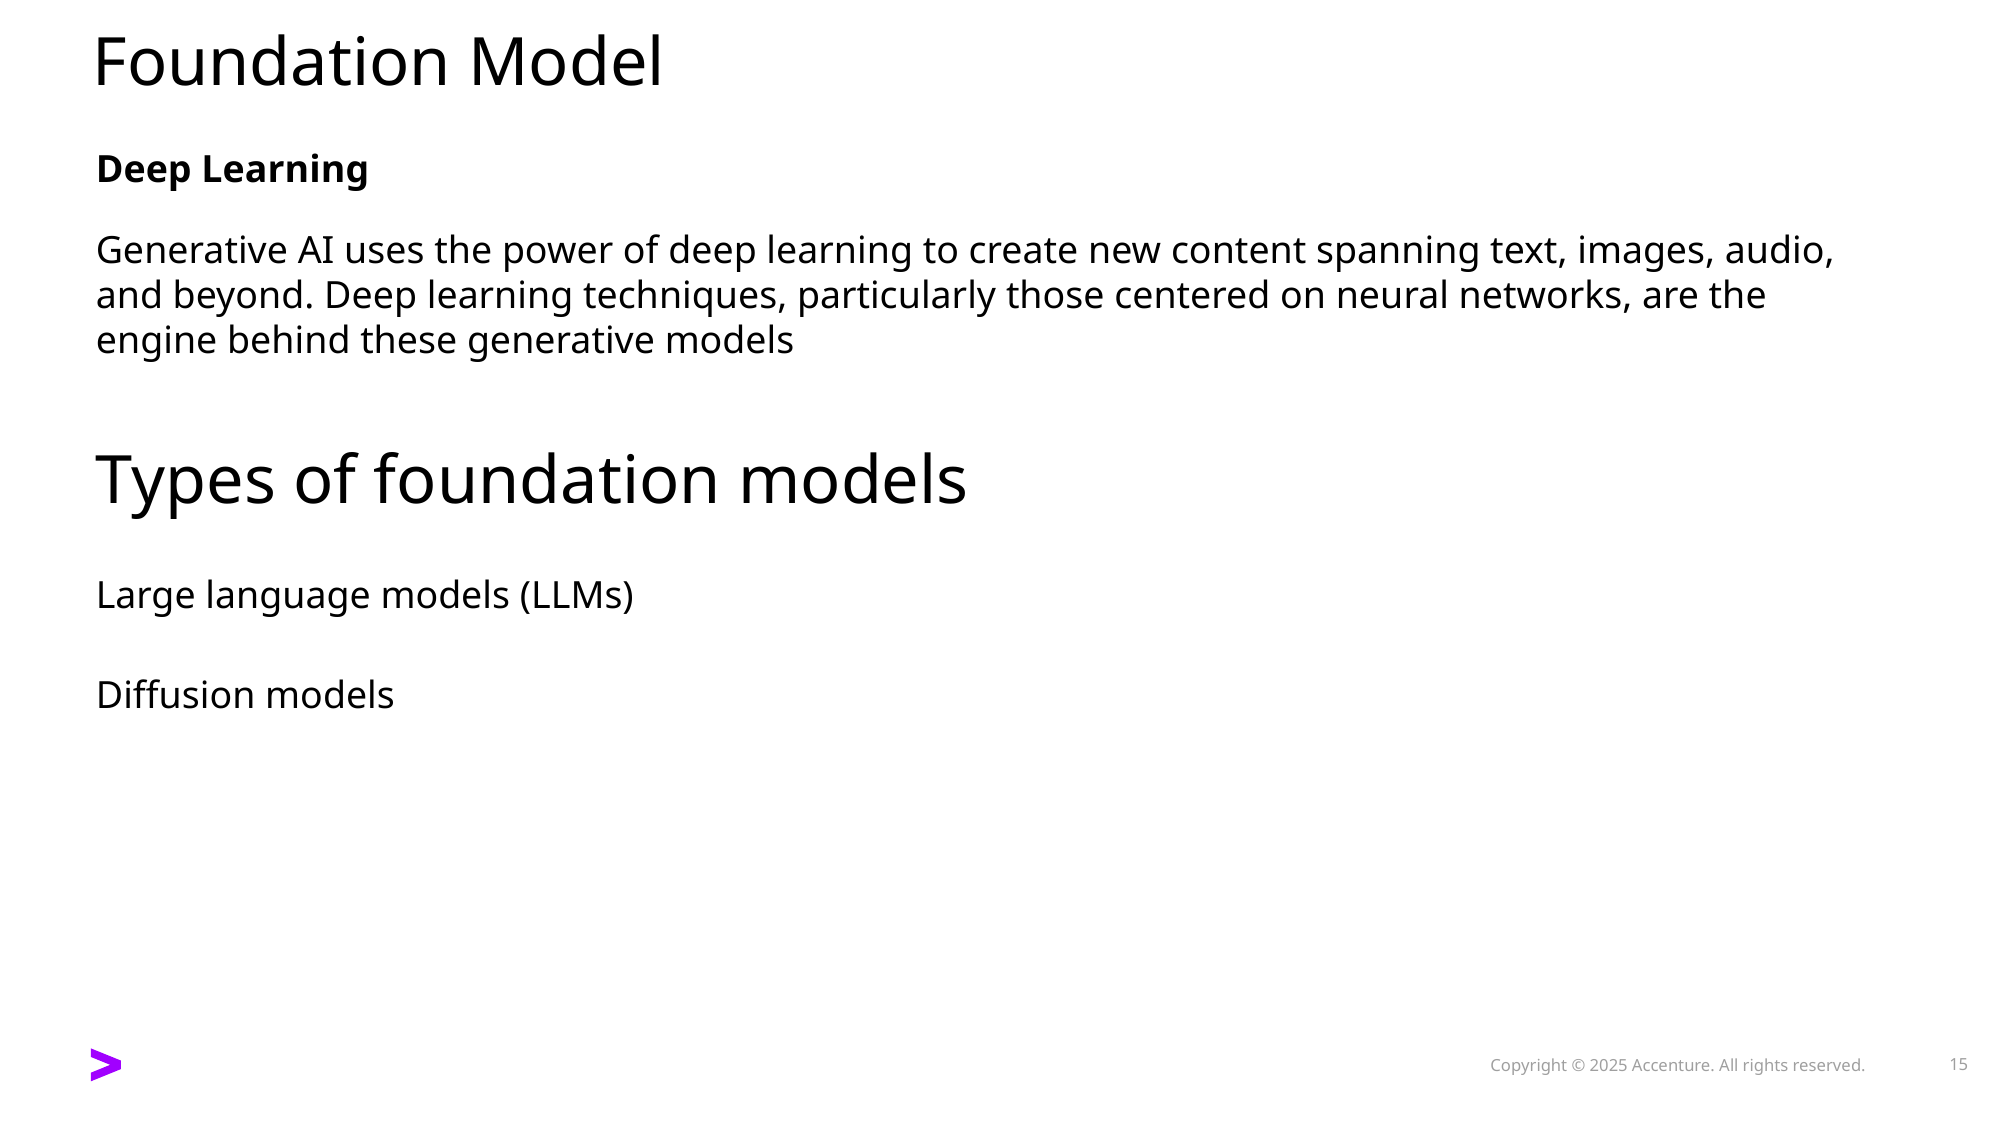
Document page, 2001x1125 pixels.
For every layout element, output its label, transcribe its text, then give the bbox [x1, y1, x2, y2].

text_box Diffusion models [81, 663, 1082, 724]
text_box Deep Learning [81, 137, 1082, 198]
text_box Types of foundation models [81, 429, 1082, 524]
text_box Generative AI uses the power of deep learning to create new content spanning text, images, audio, and beyond. Deep learning techniques, particularly those centered on neural networks, are the engine behind these generative models [81, 218, 1896, 369]
title Foundation Model [92, 72, 1263, 179]
text_box Large language models (LLMs) [81, 563, 1082, 624]
